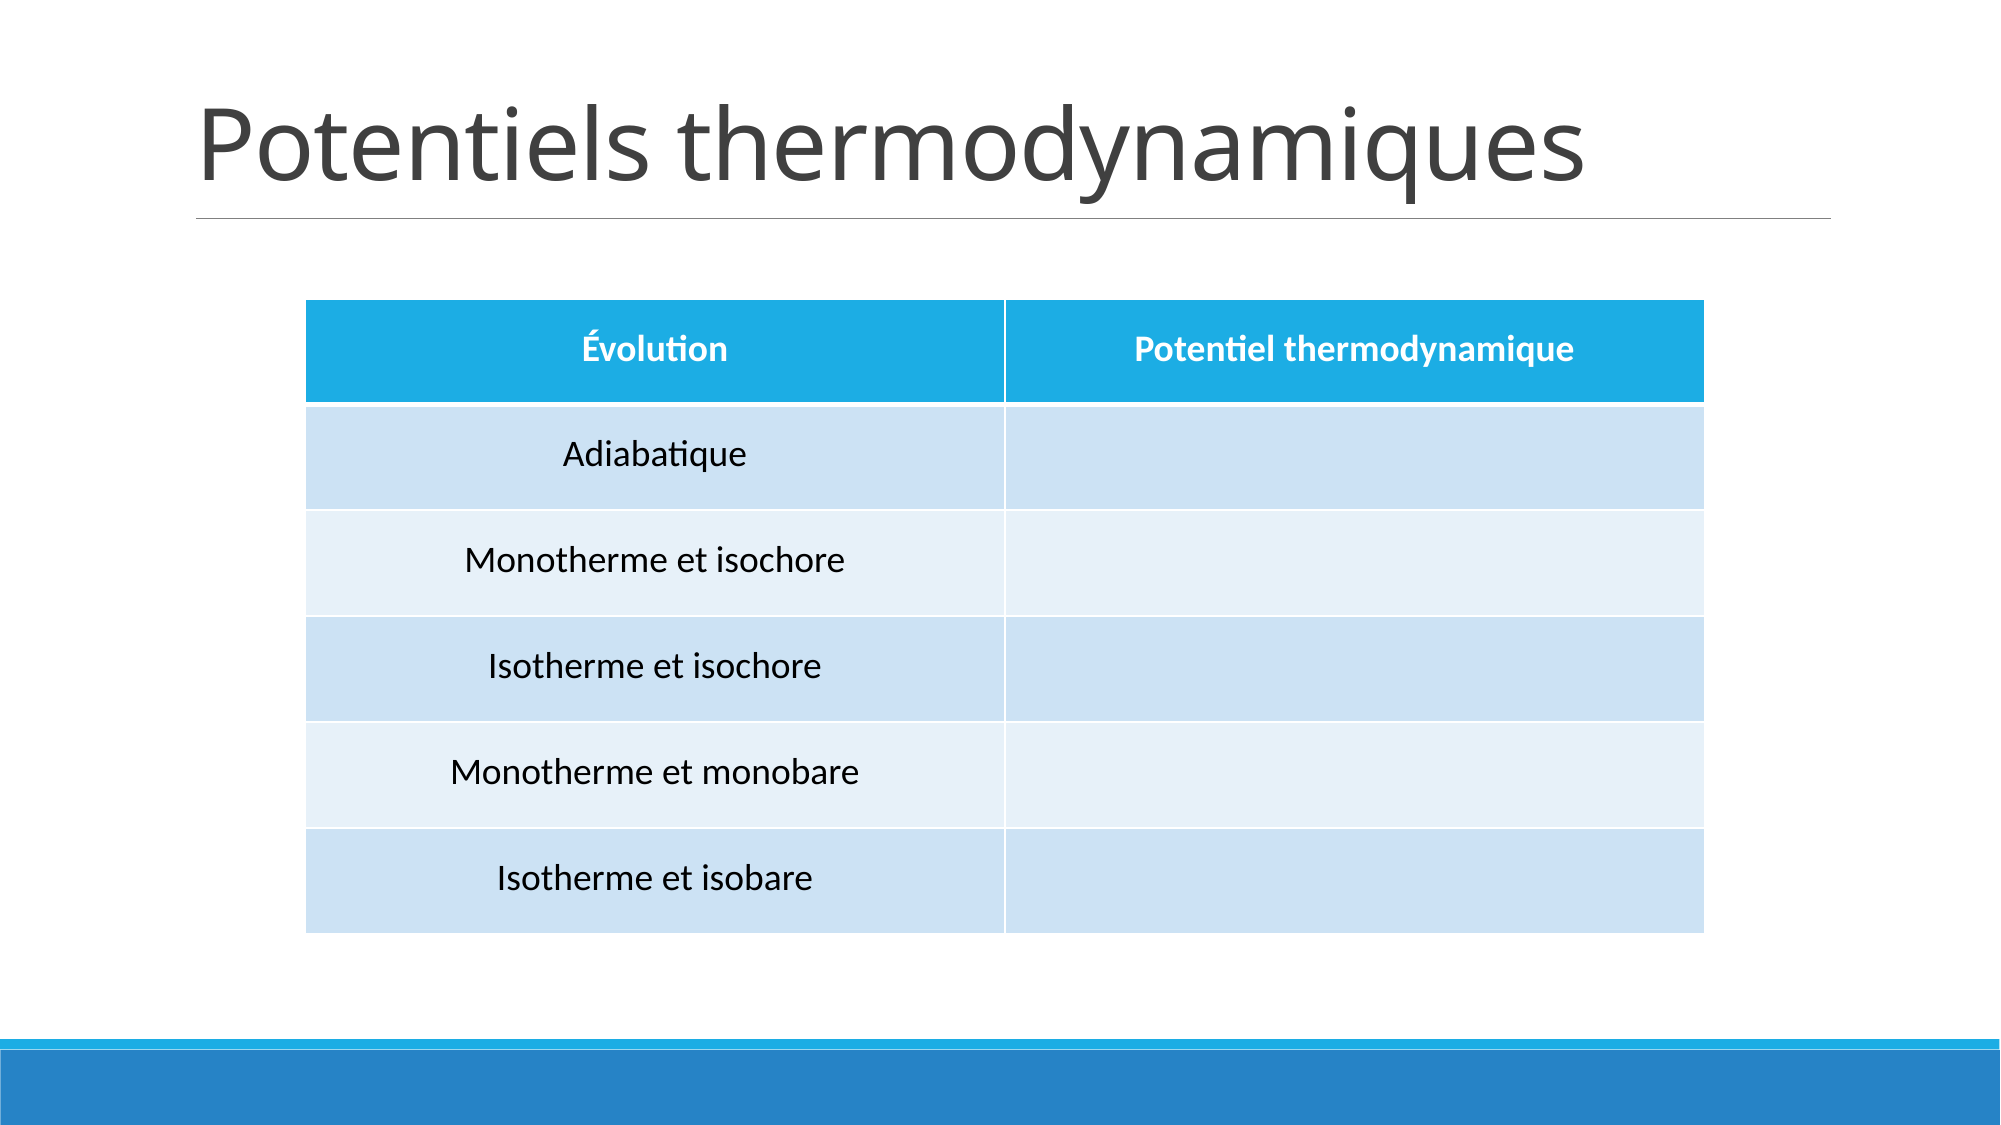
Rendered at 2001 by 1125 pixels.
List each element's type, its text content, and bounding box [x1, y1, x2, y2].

title Potentiels thermodynamiques [180, 47, 1830, 209]
list [180, 228, 1830, 963]
